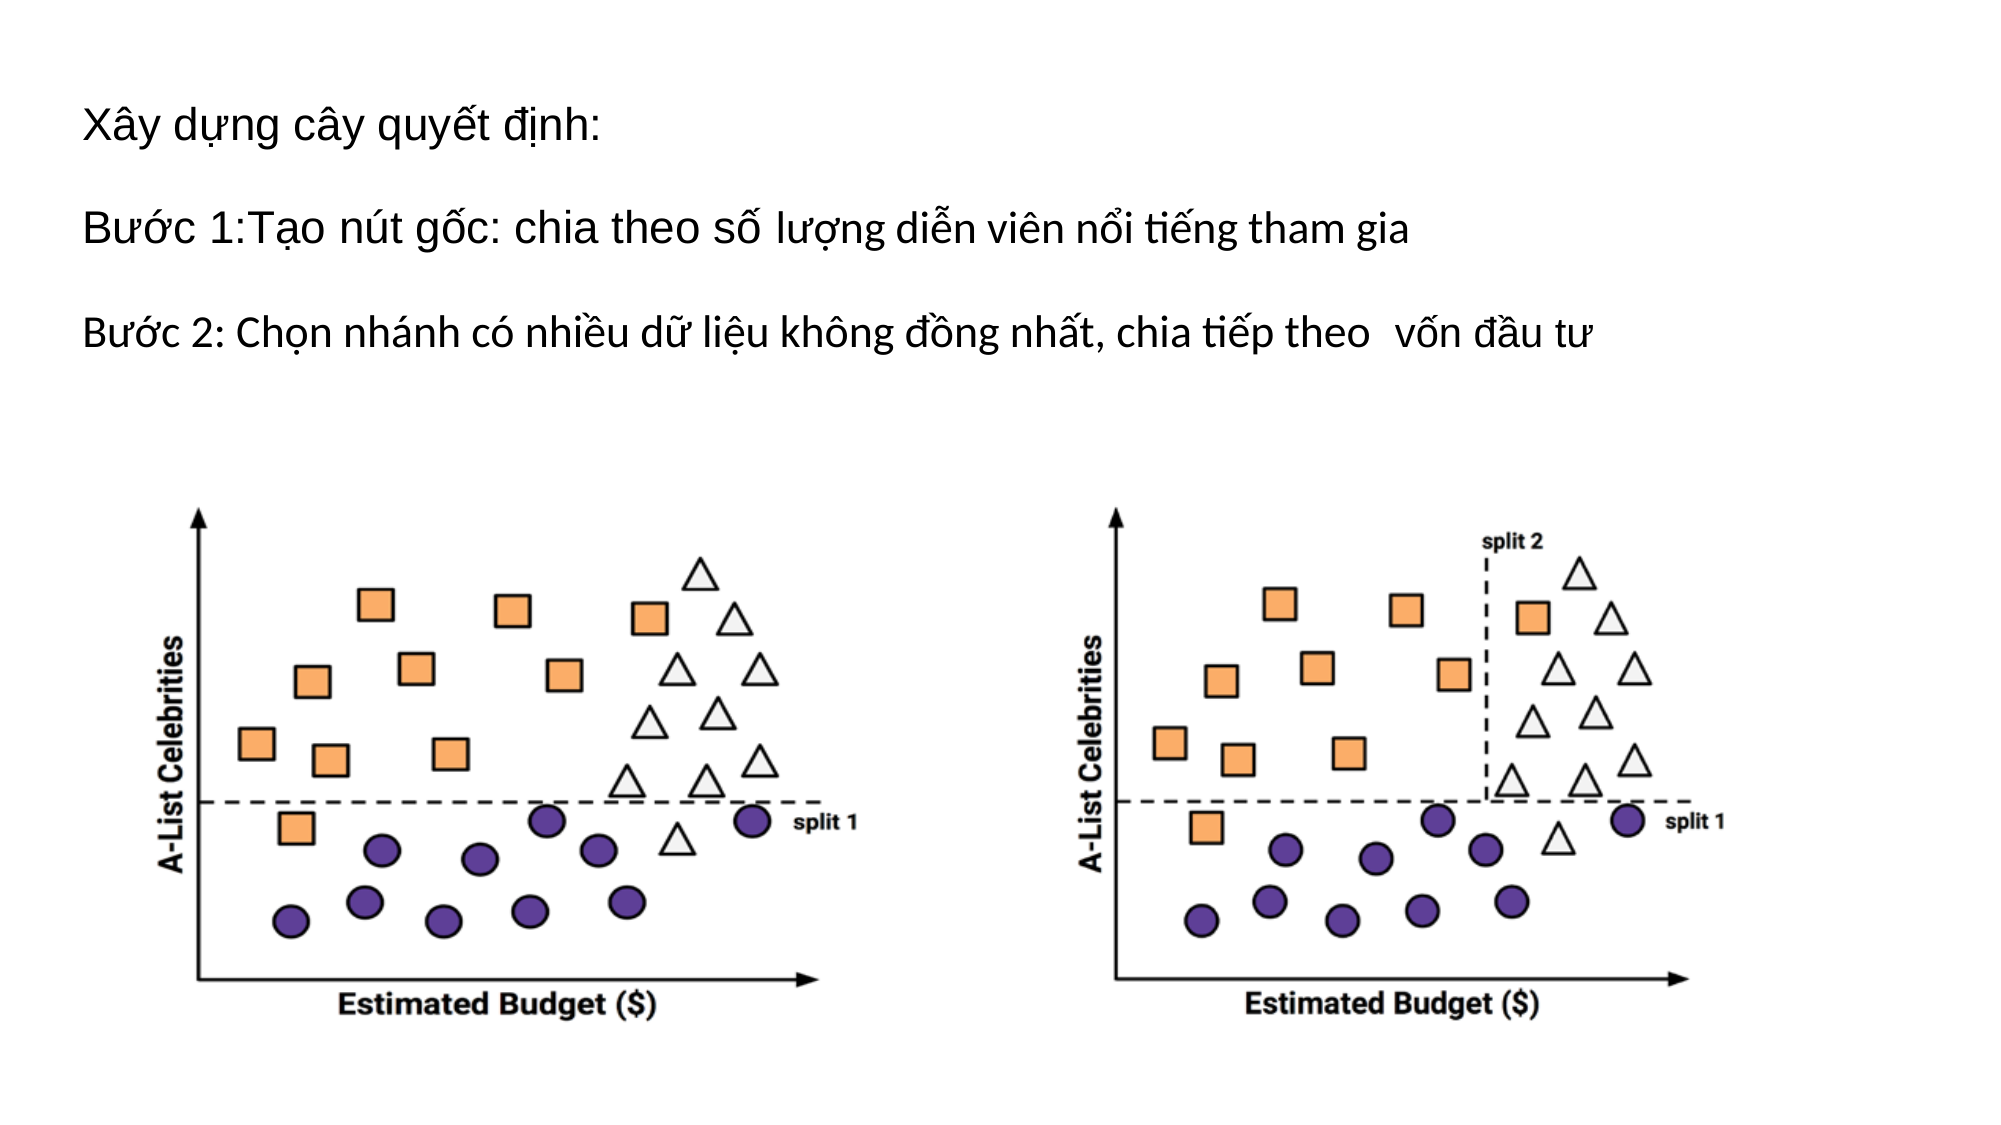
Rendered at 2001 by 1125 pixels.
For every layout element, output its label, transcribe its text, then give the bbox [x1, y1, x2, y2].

picture [137, 503, 867, 1027]
picture [1060, 503, 1735, 1027]
list Xây dựng cây quyết định: Bước 1:Tạo nút gốc: chia theo số lượng diễn viên nổi tiếng tham gia Bước 2: Chọn nhánh có nhiều dữ liệu không đồng nhất, chia tiếp theo vốn đầu tư [67, 59, 1929, 1118]
